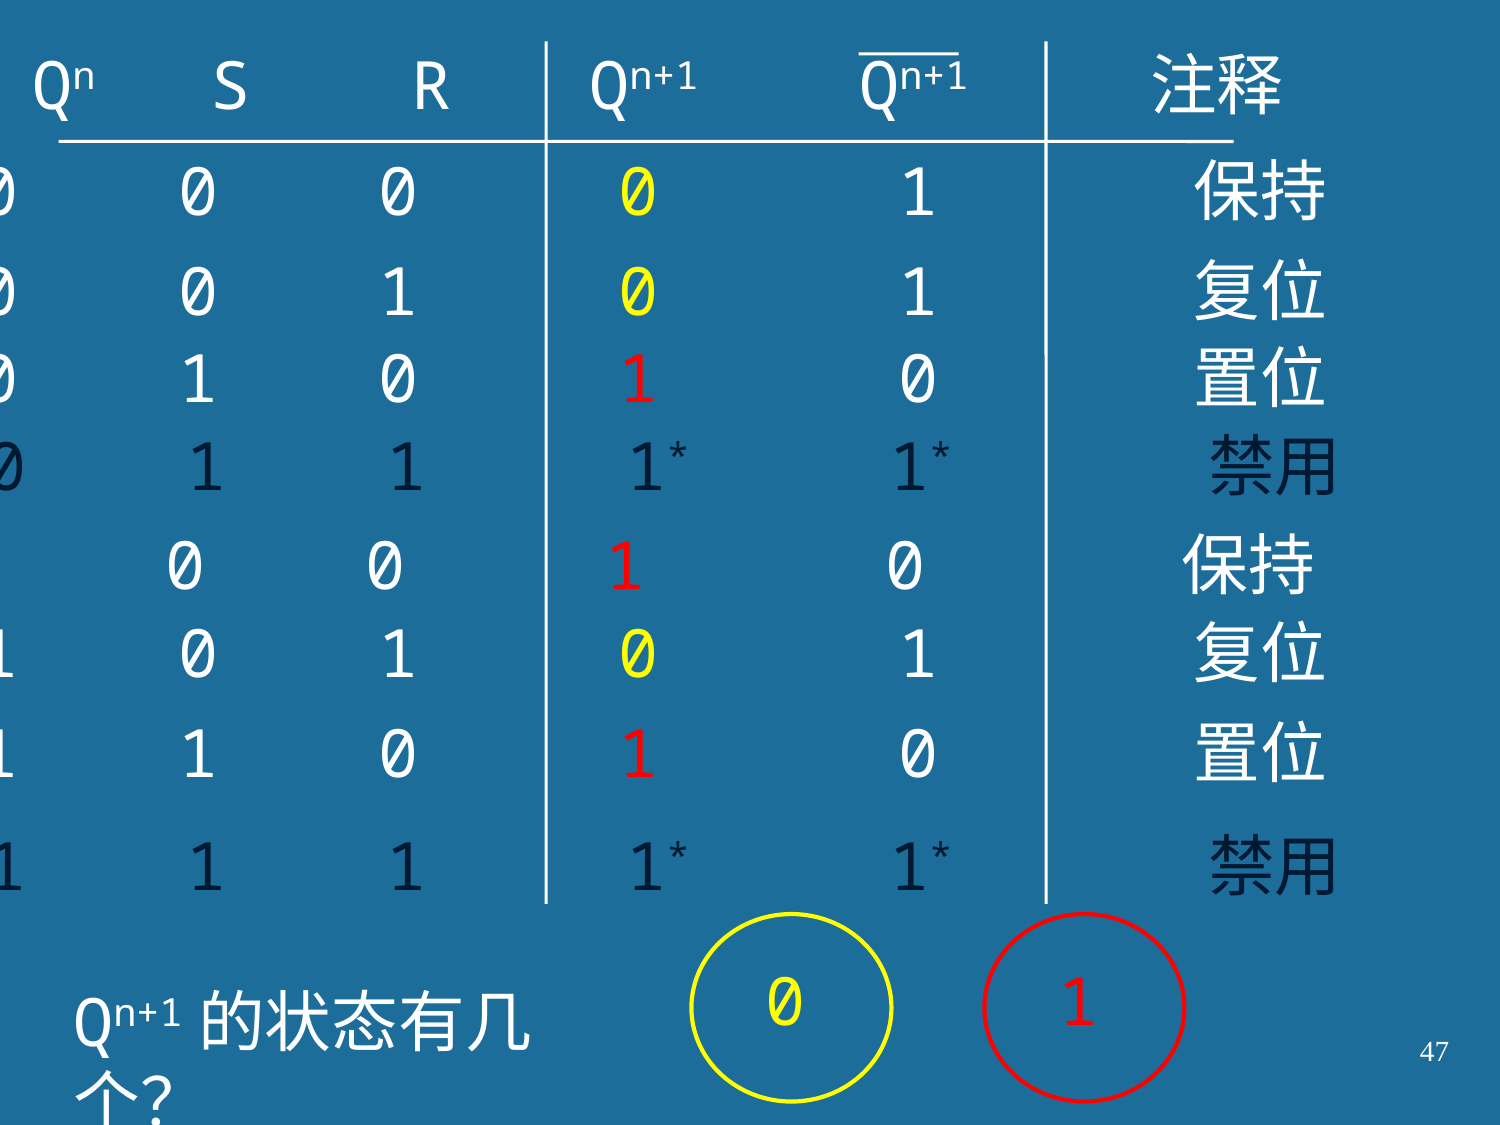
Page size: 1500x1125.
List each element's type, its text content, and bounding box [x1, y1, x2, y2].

slide_number 47 [1189, 1025, 1465, 1100]
text_box 0 1 0 1 0 置位 [0, 328, 1343, 416]
text_box Qn S R Qn+1 Qn+1 注释 [17, 35, 1299, 141]
text_box 0 1 1 1* 1* 禁用 [0, 416, 1357, 512]
text_box 1 0 0 1 0 保持 [0, 515, 1330, 603]
text_box 1 1 1 1* 1* 禁用 [0, 816, 1357, 911]
text_box 1 0 1 0 1 复位 [0, 603, 1343, 699]
text_box 1 1 0 1 0 置位 [0, 703, 1343, 799]
text_box Qn+1的状态有几个？ [58, 972, 610, 1125]
text_box 0 0 1 0 1 复位 [0, 241, 1343, 328]
text_box 0 0 0 0 1 保持 [0, 141, 1343, 236]
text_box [691, 913, 1185, 1102]
